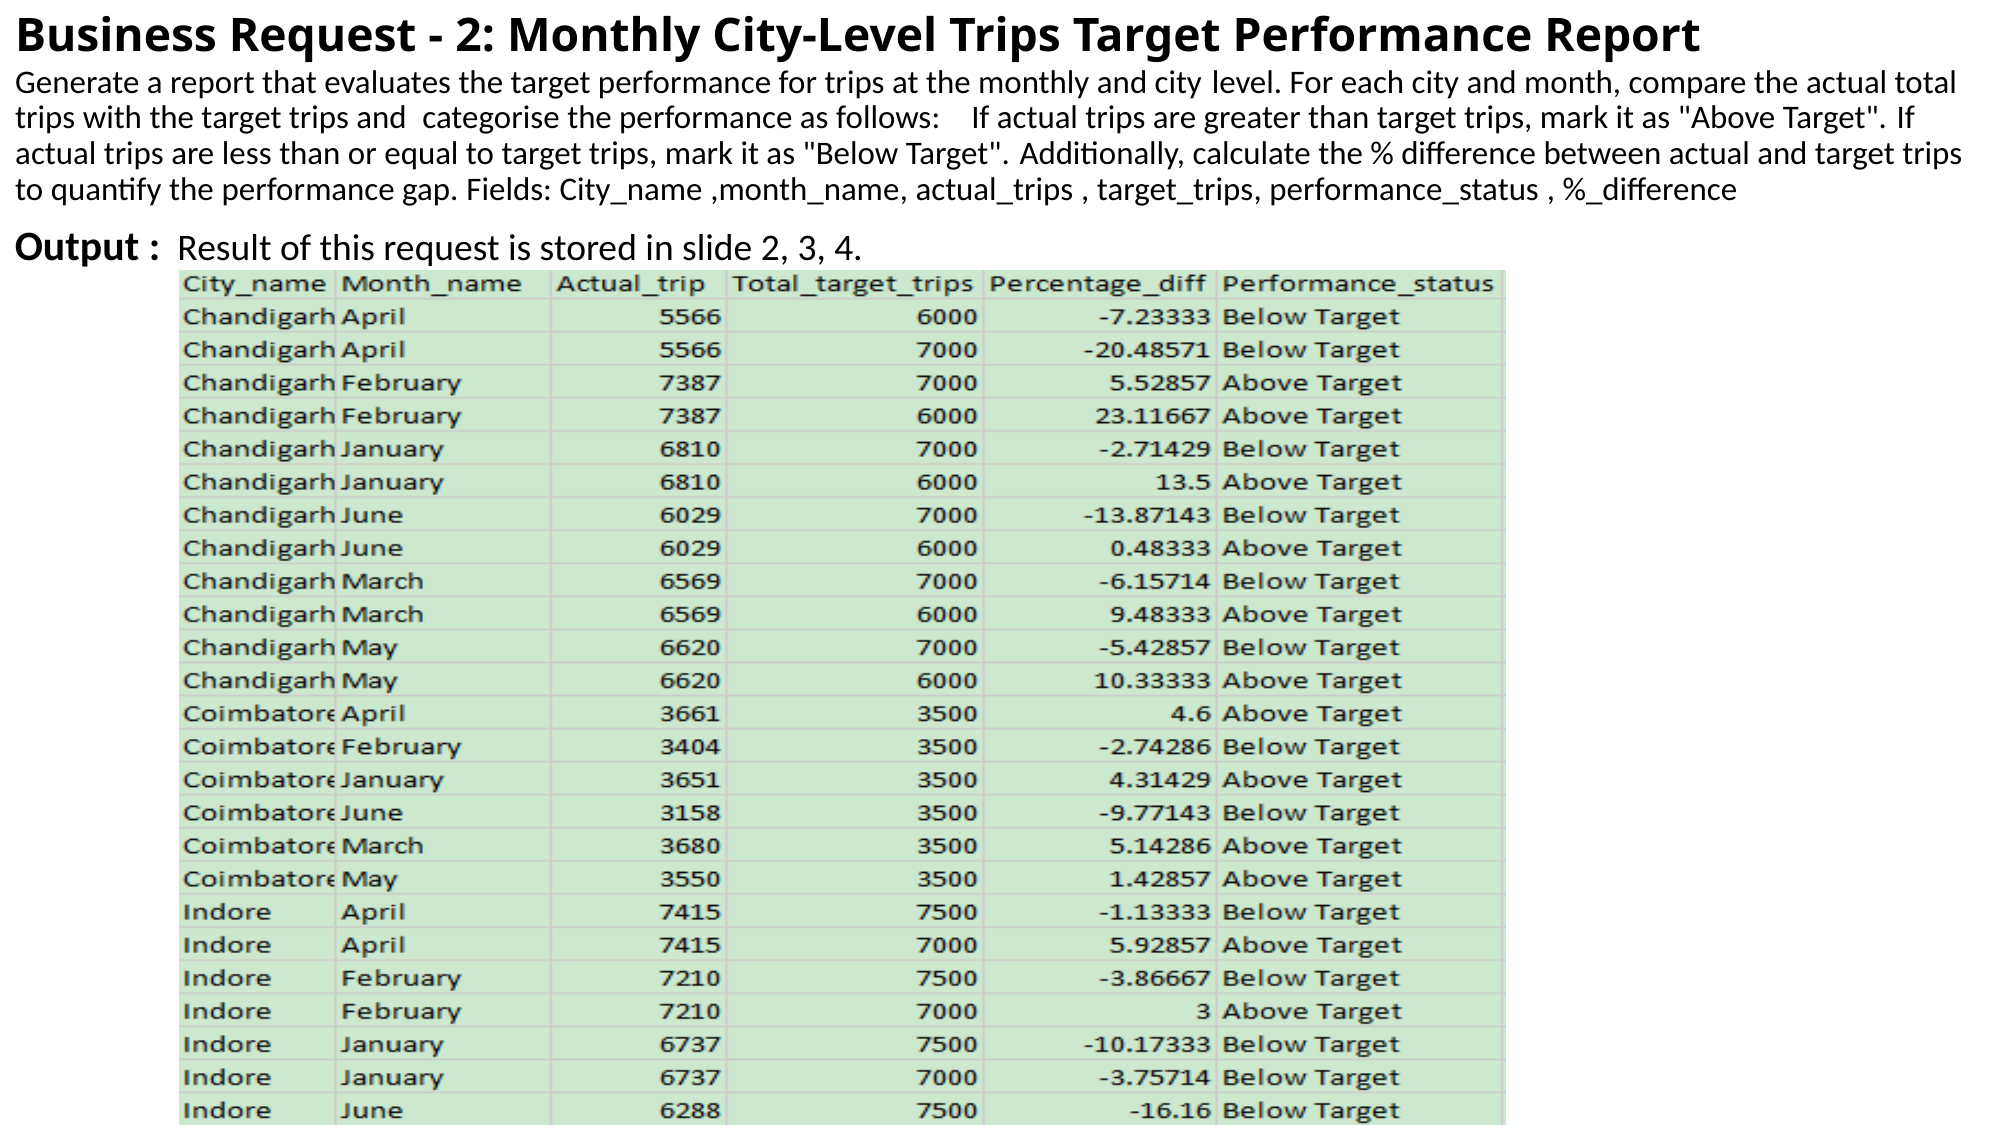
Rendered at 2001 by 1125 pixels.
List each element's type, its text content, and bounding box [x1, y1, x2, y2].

picture [179, 270, 1506, 1125]
title Business Request - 2: Monthly City-Level Trips Target Performance Report [0, 0, 1863, 57]
list Generate a report that evaluates the target performance for trips at the monthly and city level. For each city and month, compare the actual total trips with the target trips and categorise the performance as follows: If actual trips are greater than target trips, mark it as "Above Target". If actual trips are less than or equal to target trips, mark it as "Below Target". Additionally, calculate the % difference between actual and target trips to quantify the performance gap. Fields: City_name ,month_name, actual_trips , target_trips, performance_status , %_difference [0, 57, 2000, 241]
text_box Output : Result of this request is stored in slide 2, 3, 4. [0, 211, 1970, 271]
